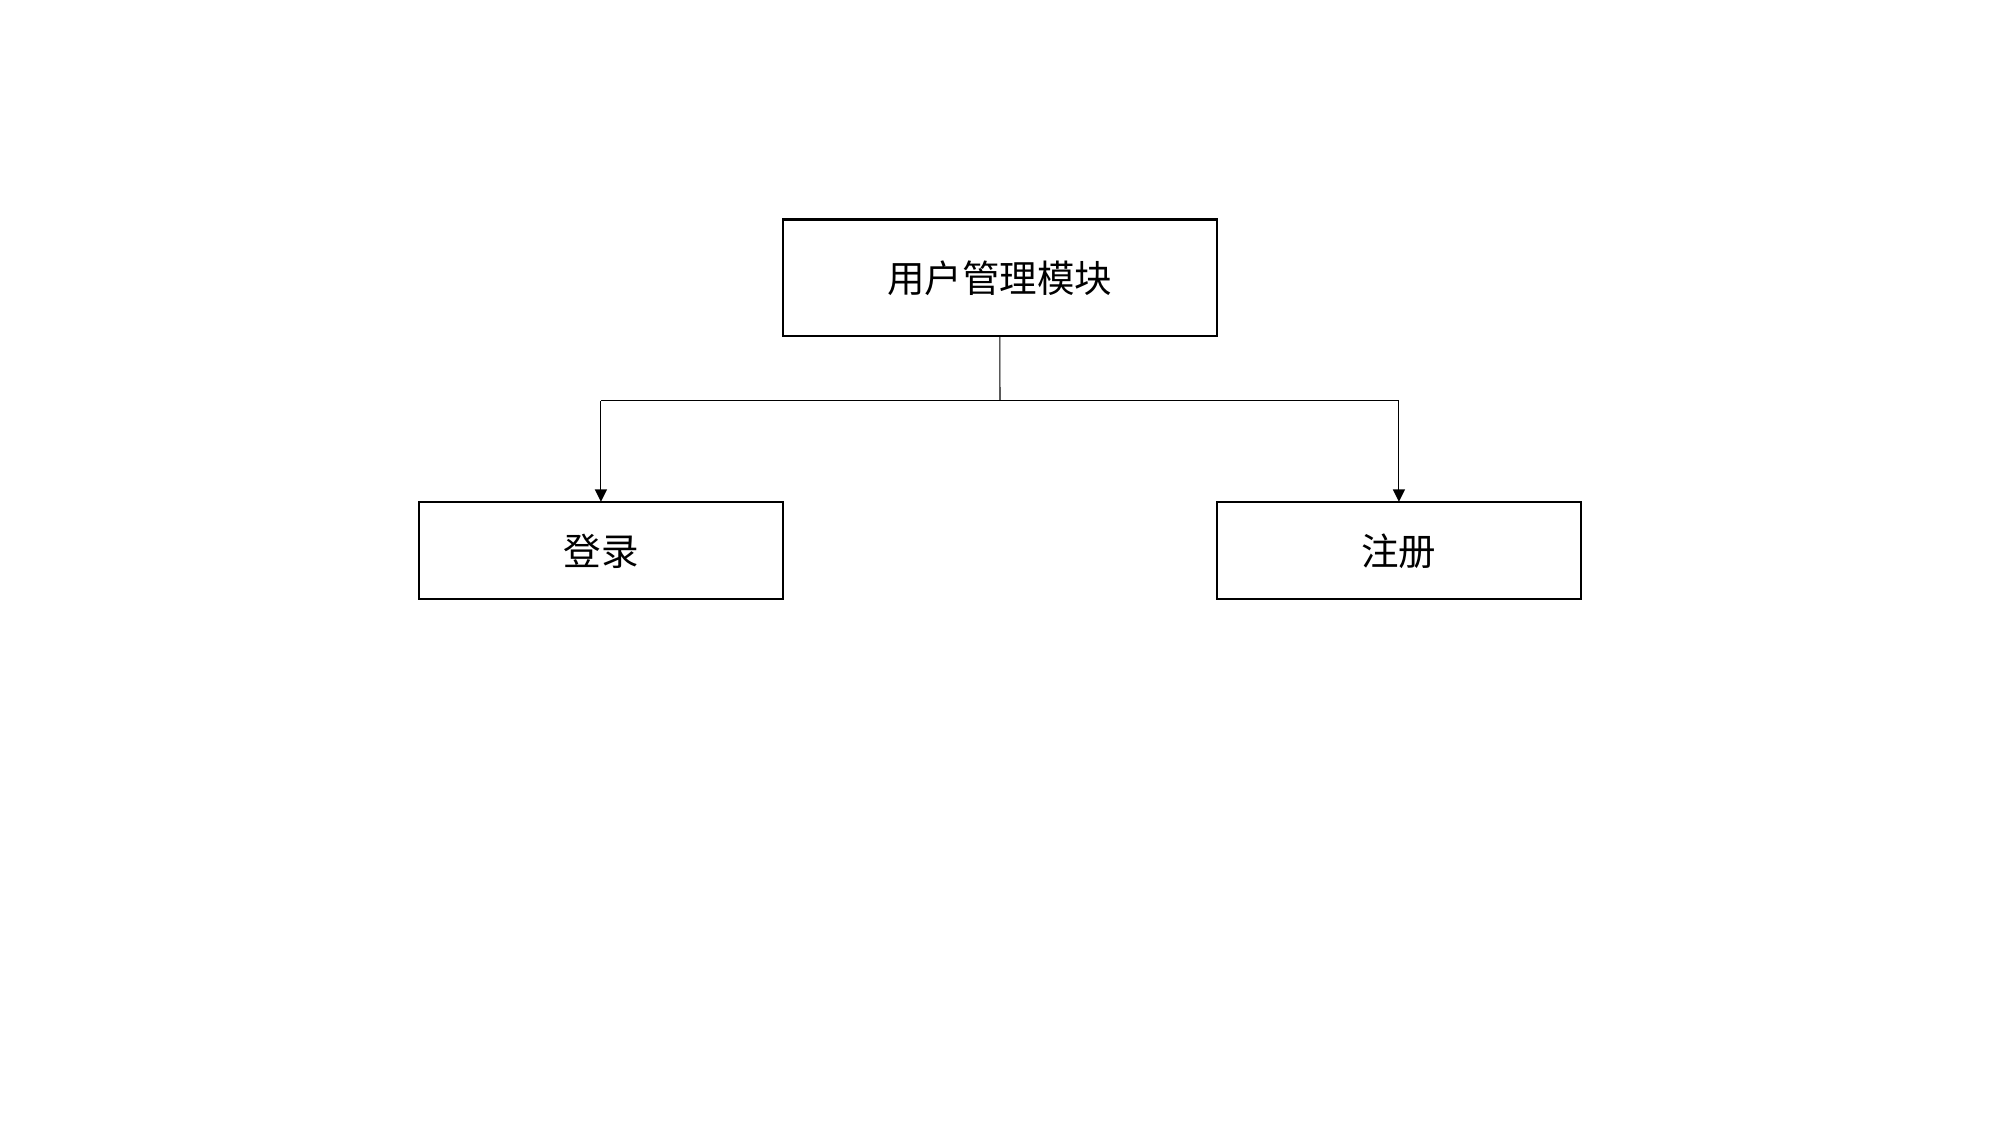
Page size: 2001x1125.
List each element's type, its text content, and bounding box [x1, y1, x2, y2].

text_box 用户管理模块 [782, 218, 1218, 337]
text_box 登录 [418, 501, 784, 600]
text_box 注册 [1216, 501, 1582, 600]
